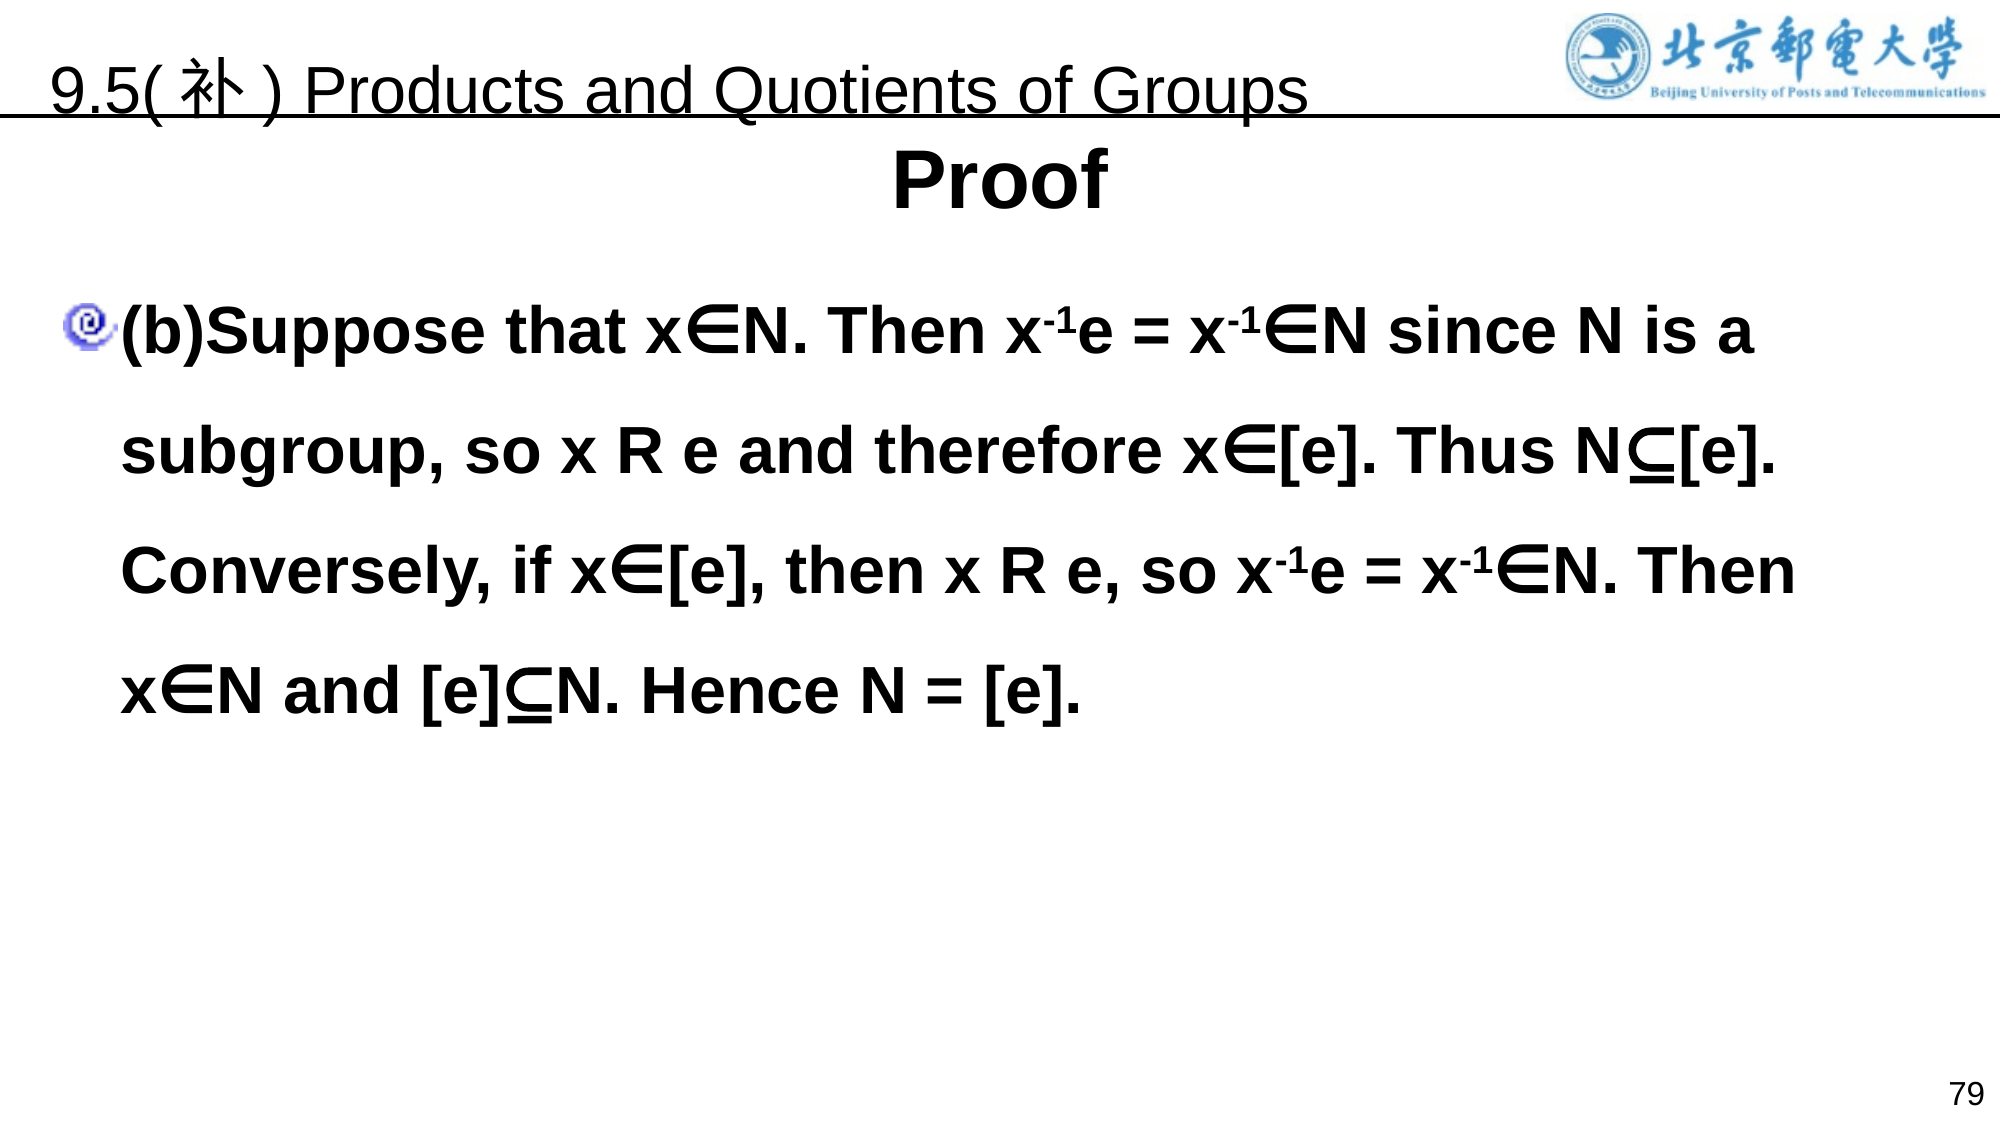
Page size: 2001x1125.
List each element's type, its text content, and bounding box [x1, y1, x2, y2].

text_box (b)Suppose that x∈N. Then x-1e = x-1∈N since N is a subgroup, so x R e and therefore x∈[e]. Thus N⊆[e]. Conversely, if x∈[e], then x R e, so x-1e = x-1∈N. Then x∈N and [e]⊆N. Hence N = [e]. [48, 239, 1951, 1125]
picture [1849, 13, 1988, 101]
text_box Proof [634, 135, 1366, 234]
picture [63, 303, 118, 351]
text_box 9.5(补) Products and Quotients of Groups [34, 0, 1849, 135]
